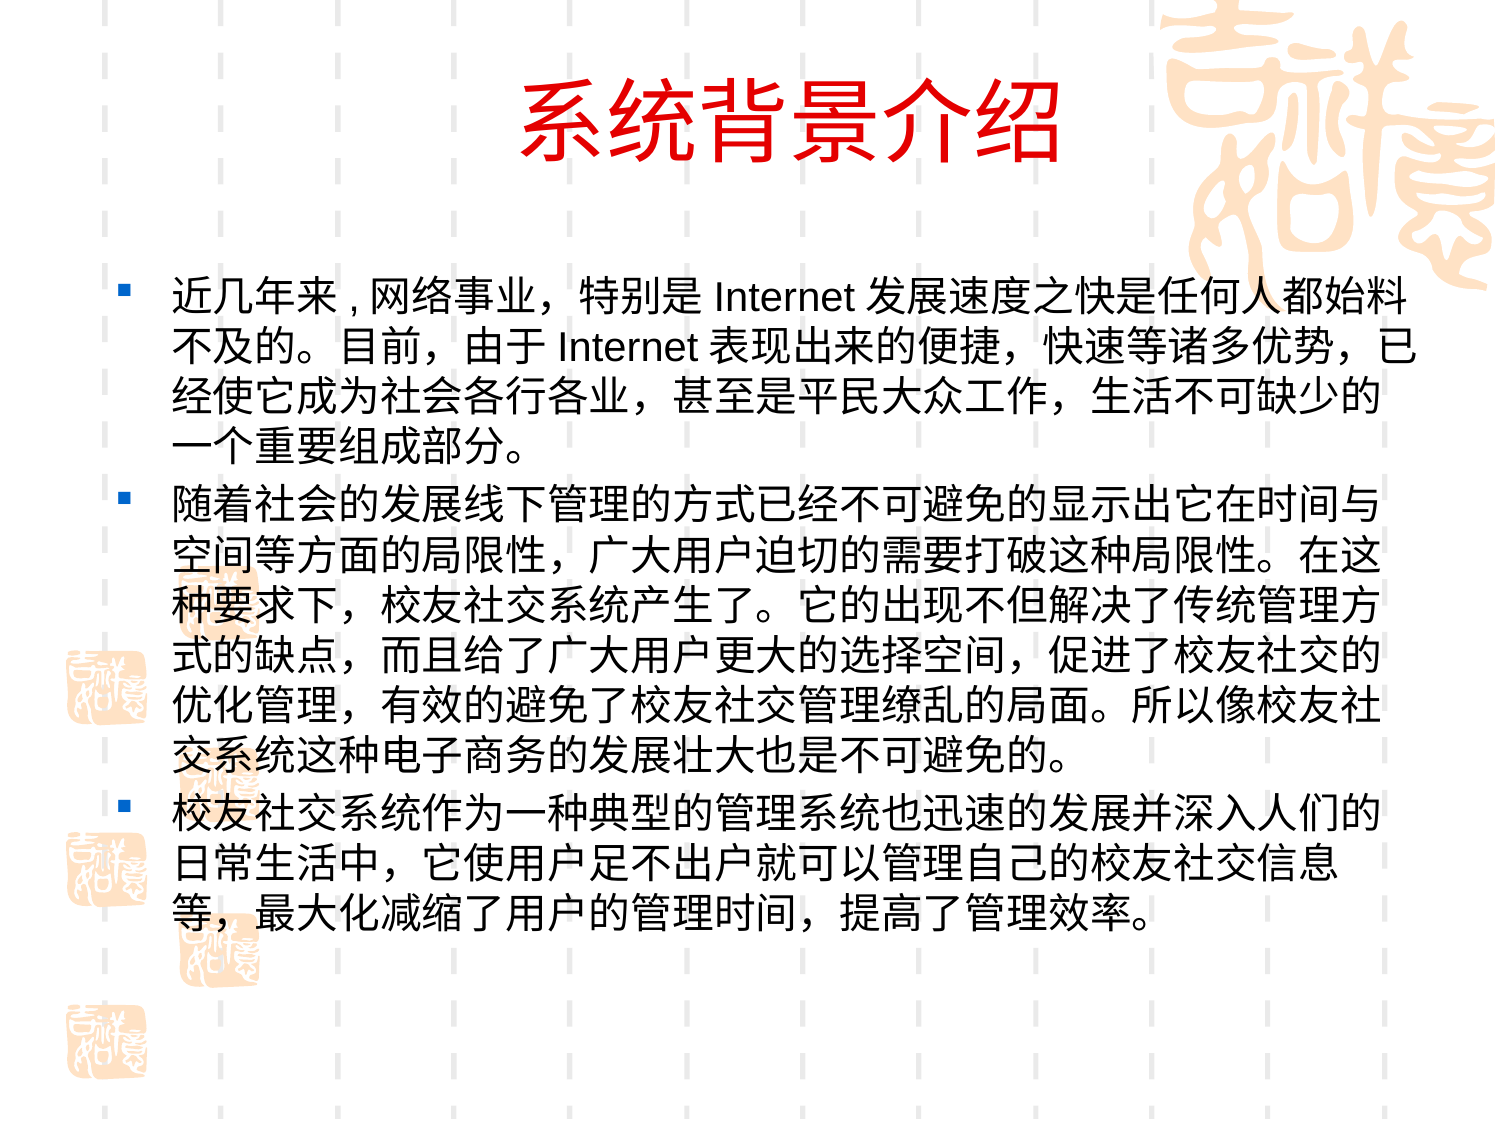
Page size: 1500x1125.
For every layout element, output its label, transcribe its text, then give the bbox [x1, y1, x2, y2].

title 系统背景介绍 [67, 24, 1470, 213]
list 近几年来,网络事业，特别是Internet发展速度之快是任何人都始料不及的。目前，由于Internet表现出来的便捷，快速等诸多优势，已经使它成为社会各行各业，甚至是平民大众工作，生活不可缺少的一个重要组成部分。 随着社会的发展线下管理的方式已经不可避免的显示出它在时间与空间等方面的局限性，广大用户迫切的需要打破这种局限性。在这种要求下，校友社交系统产生了。它的出现不但解决了传统管理方式的缺点，而且给了广大用户更大的选择空间，促进了校友社交的优化管理，有效的避免了校友社交管理缭乱的局面。所以像校友社交系统这种电子商务的发展壮大也是不可避免的。 校友社交系统作为一种典型的管理系统也迅速的发展并深入人们的日常生活中，它使用户足不出户就可以管理自己的校友社交信息等，最大化减缩了用户的管理时间，提高了管理效率。 [99, 262, 1438, 1101]
